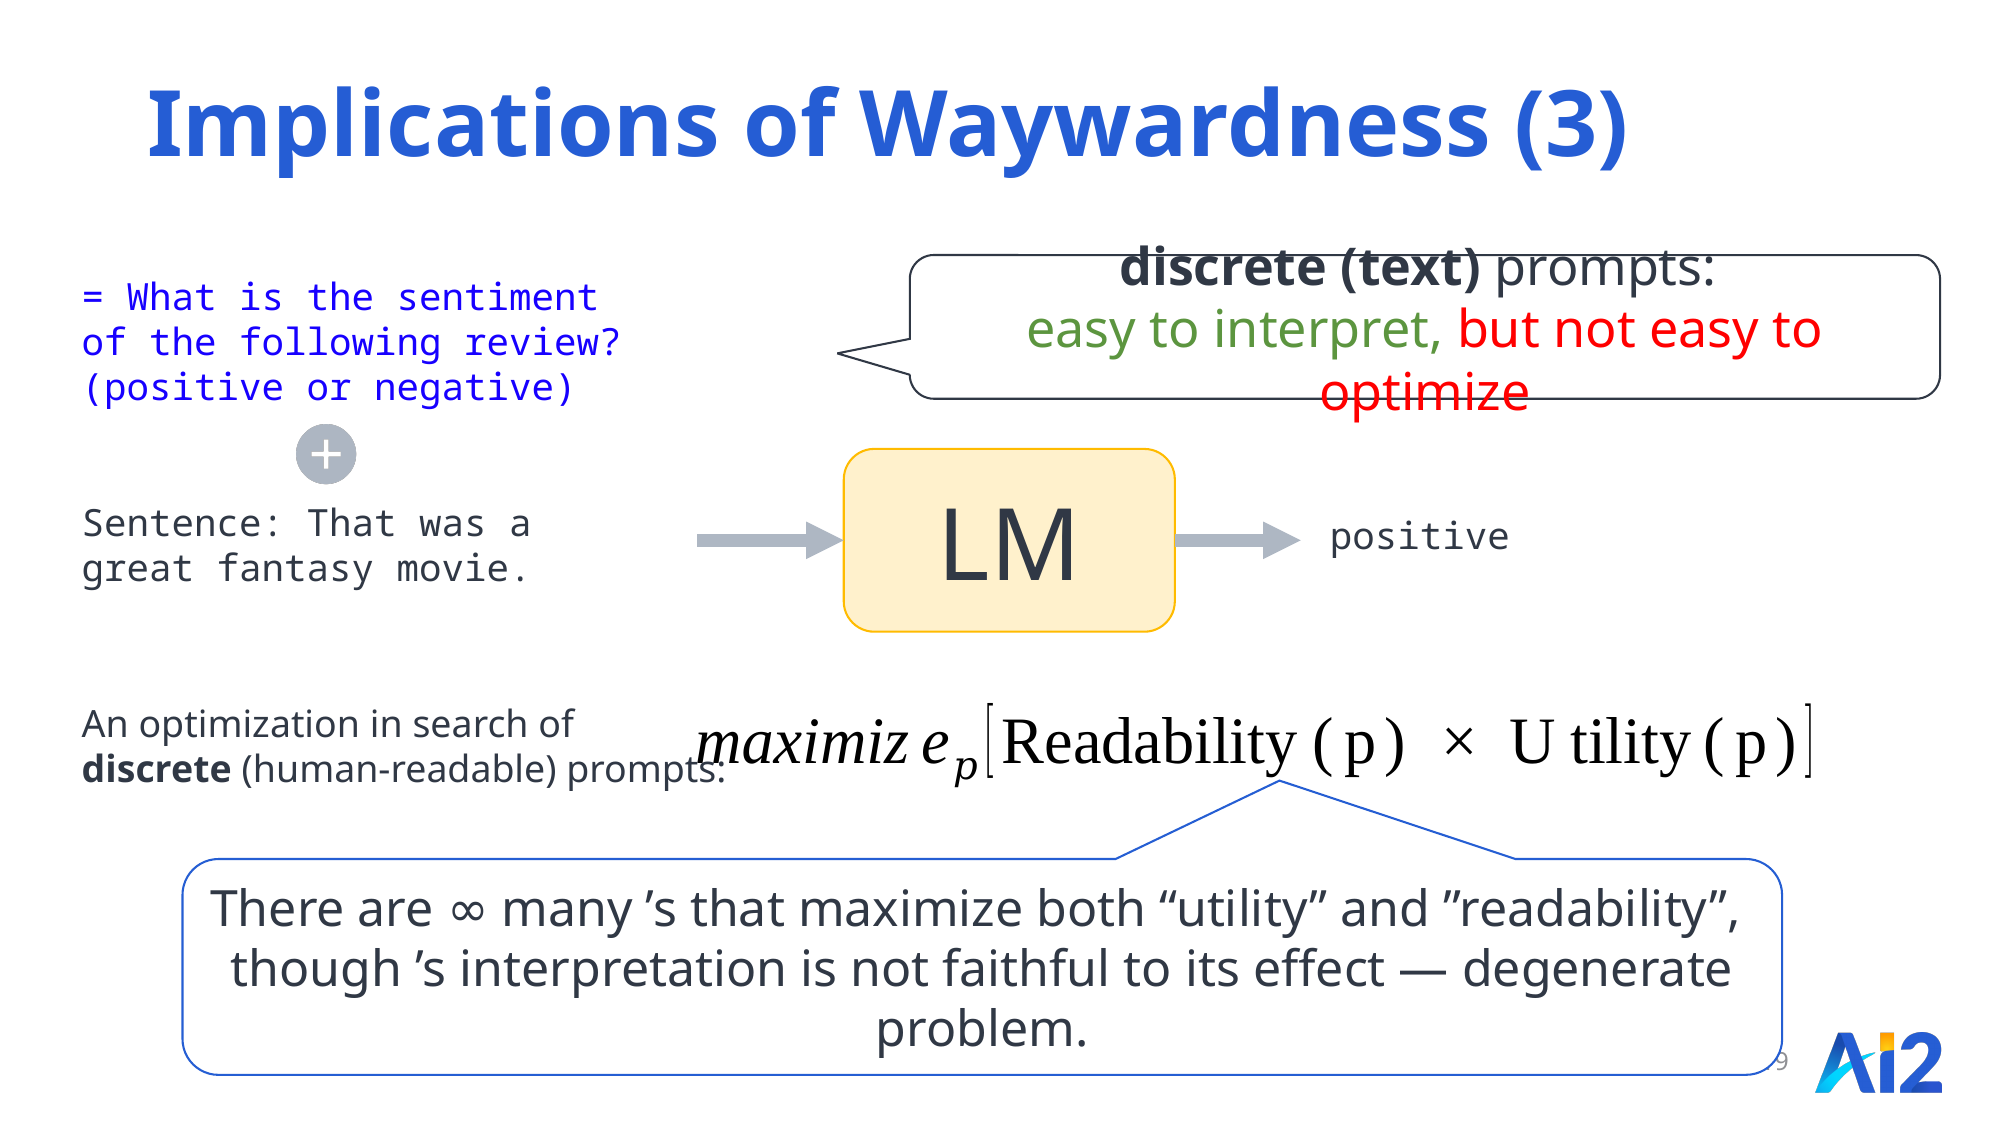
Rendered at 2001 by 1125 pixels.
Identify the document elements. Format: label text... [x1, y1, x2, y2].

text_box Sentence: That was a great fantasy movie. [66, 491, 640, 597]
slide_number 19 [1716, 1032, 1804, 1093]
text_box An optimization in search of discrete (human-readable) prompts: [66, 693, 829, 798]
picture [1815, 1032, 1942, 1093]
text_box LM [842, 447, 1176, 633]
picture [288, 416, 364, 492]
text_box discrete (text) prompts: easy to interpret, but not easy to optimize [836, 253, 1942, 400]
title Implications of Waywardness (3) [132, 47, 1858, 206]
text_box positive [1315, 505, 1770, 565]
